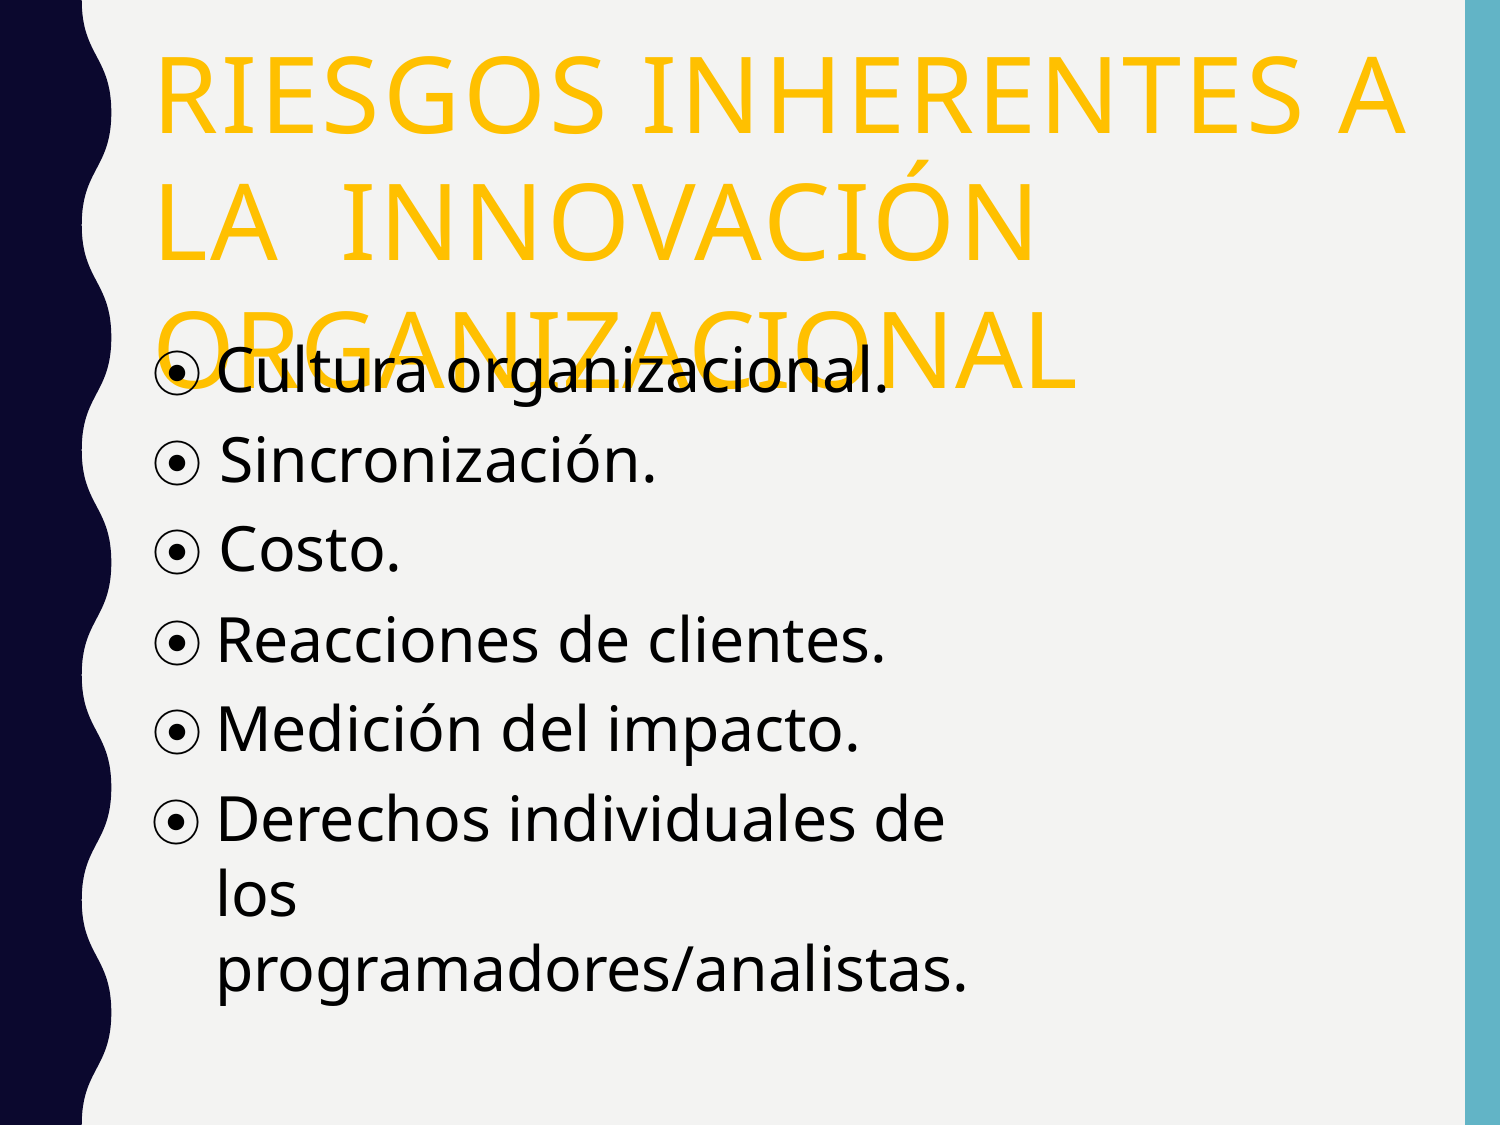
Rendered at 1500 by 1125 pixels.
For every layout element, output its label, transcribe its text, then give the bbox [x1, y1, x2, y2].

text_box ⦿ Cultura organizacional. ⦿ Sincronización. ⦿ Costo. ⦿ Reacciones de clientes. ⦿ Medición del impacto. ⦿ Derechos individuales de los programadores/analistas. [149, 312, 1012, 1005]
title Riesgos inherentes a la innovación organizacional [150, 24, 1450, 410]
